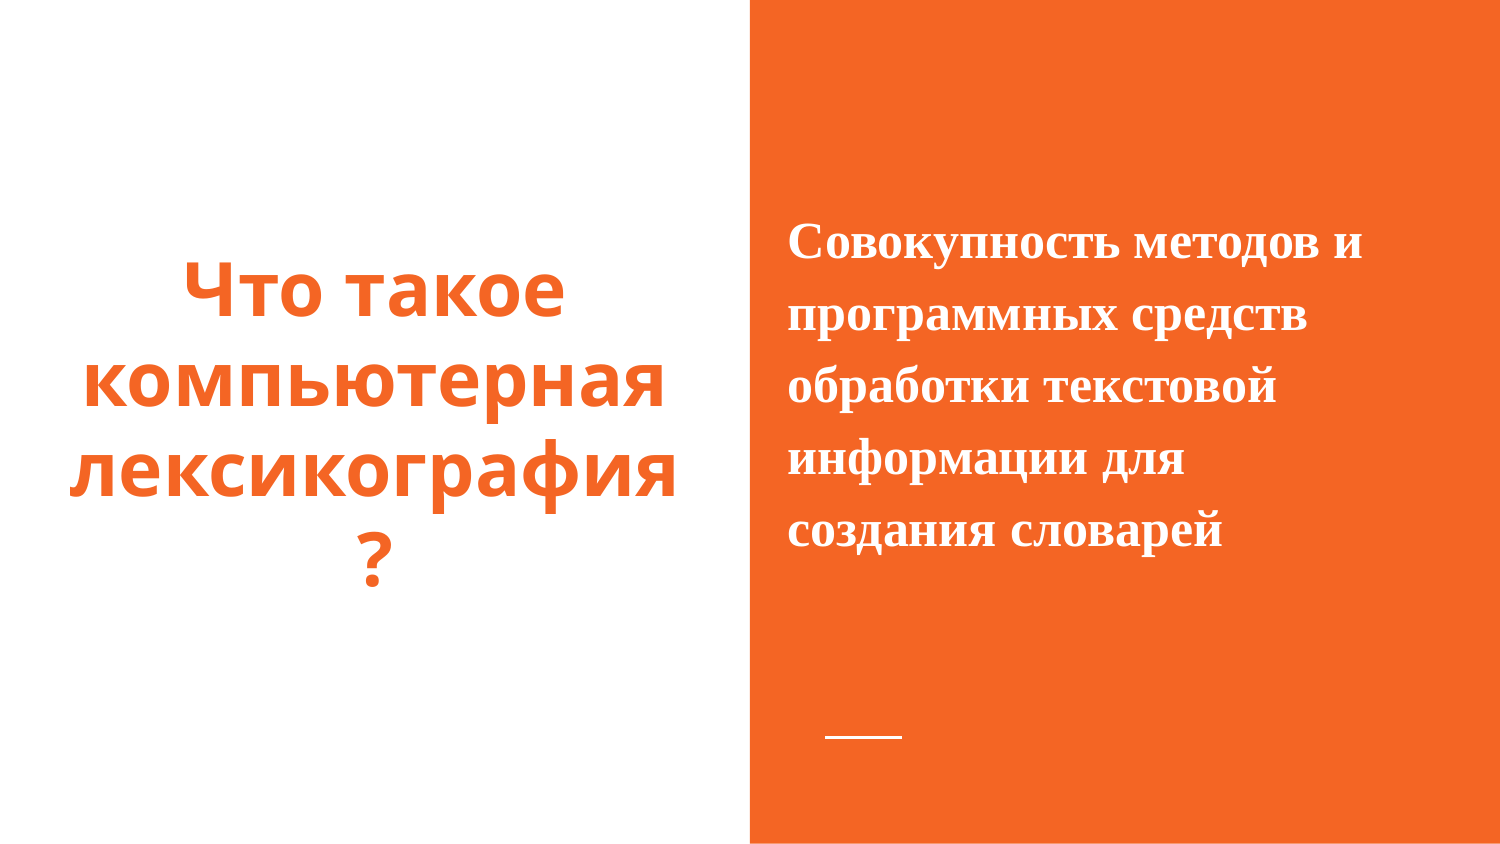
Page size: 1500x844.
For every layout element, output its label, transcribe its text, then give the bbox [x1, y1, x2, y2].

list Совокупность методов и программных средств обработки текстовой информации для создания словарей [772, 34, 1403, 720]
title Что такое компьютерная лексикография? [43, 313, 708, 530]
